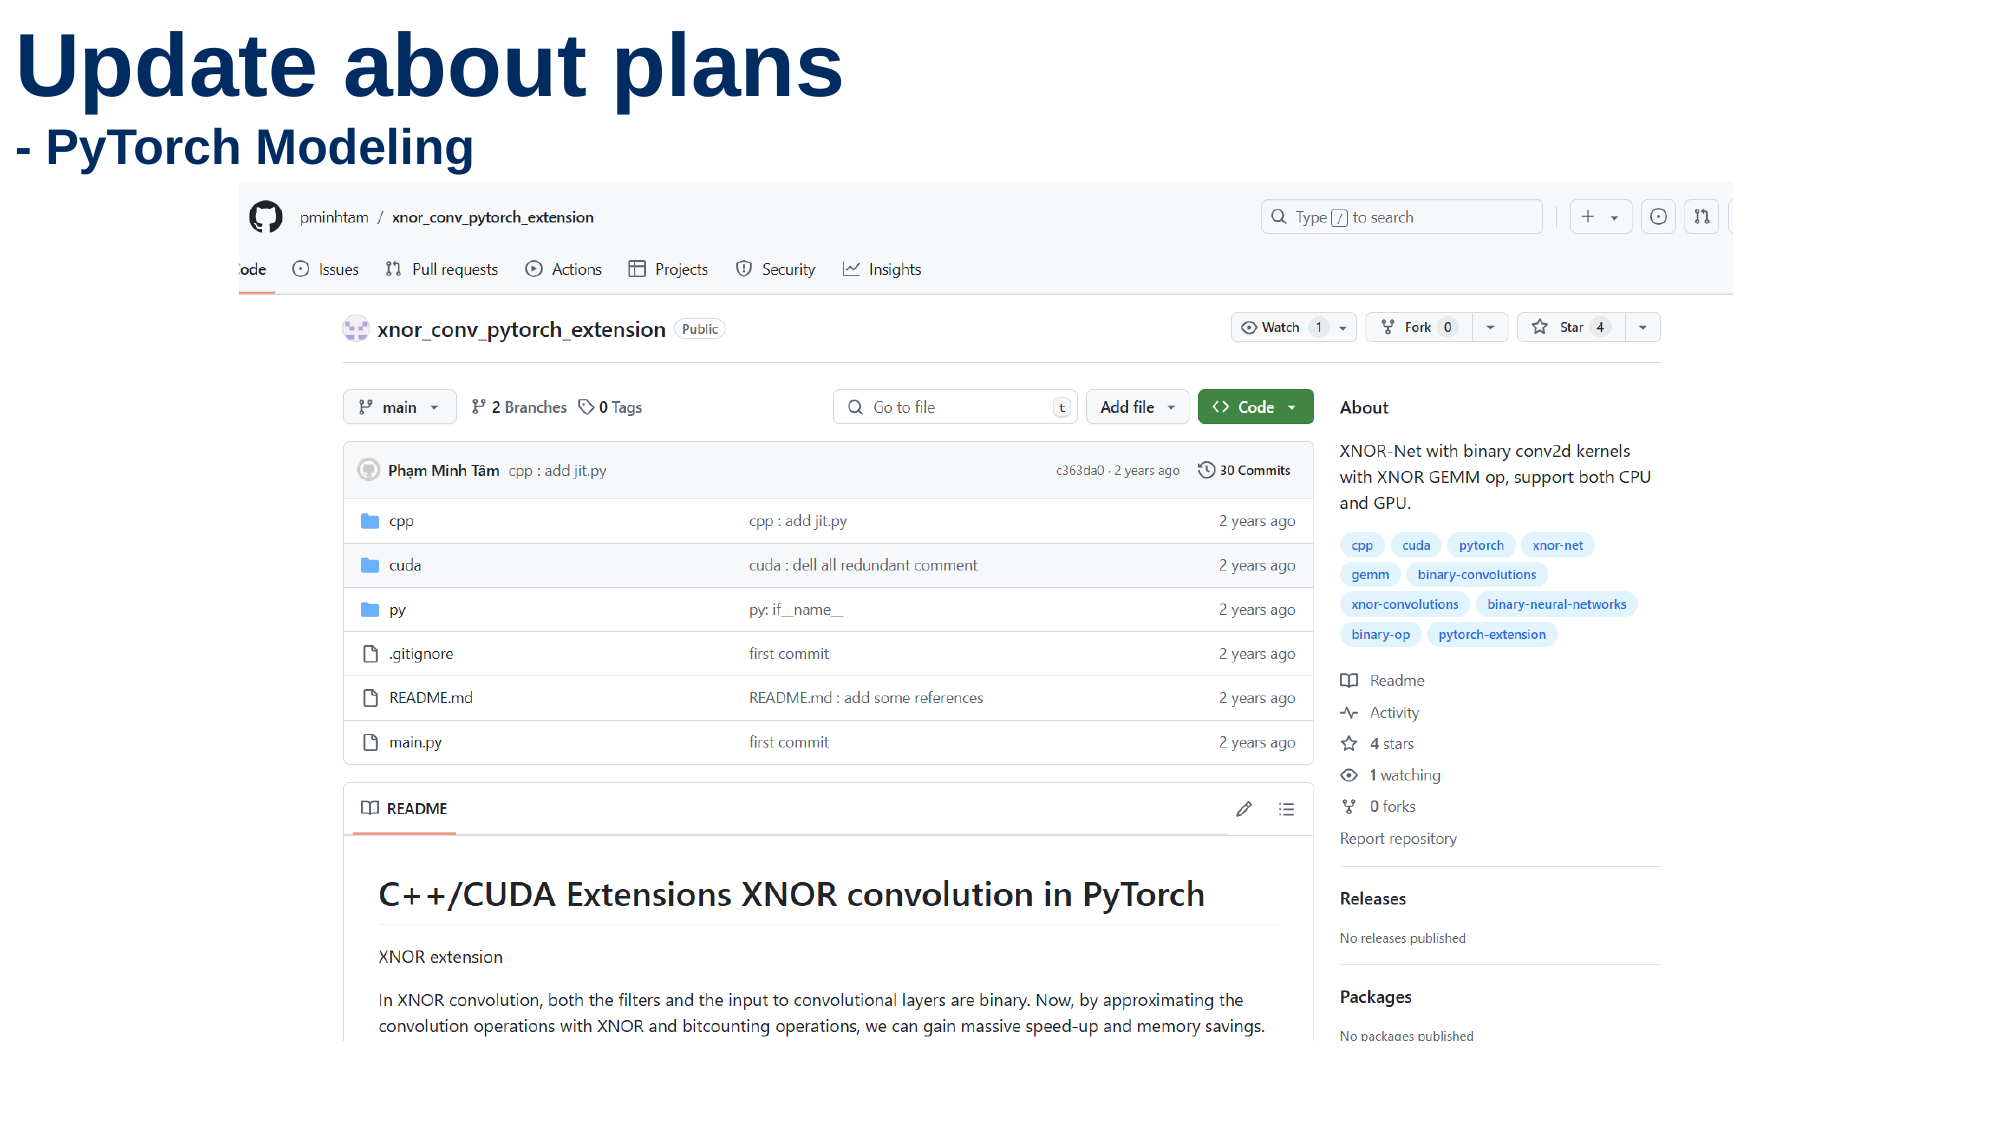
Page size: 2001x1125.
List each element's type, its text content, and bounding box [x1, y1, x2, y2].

picture [238, 182, 1734, 1041]
text_box Update about plans - PyTorch Modeling [0, 0, 1972, 183]
